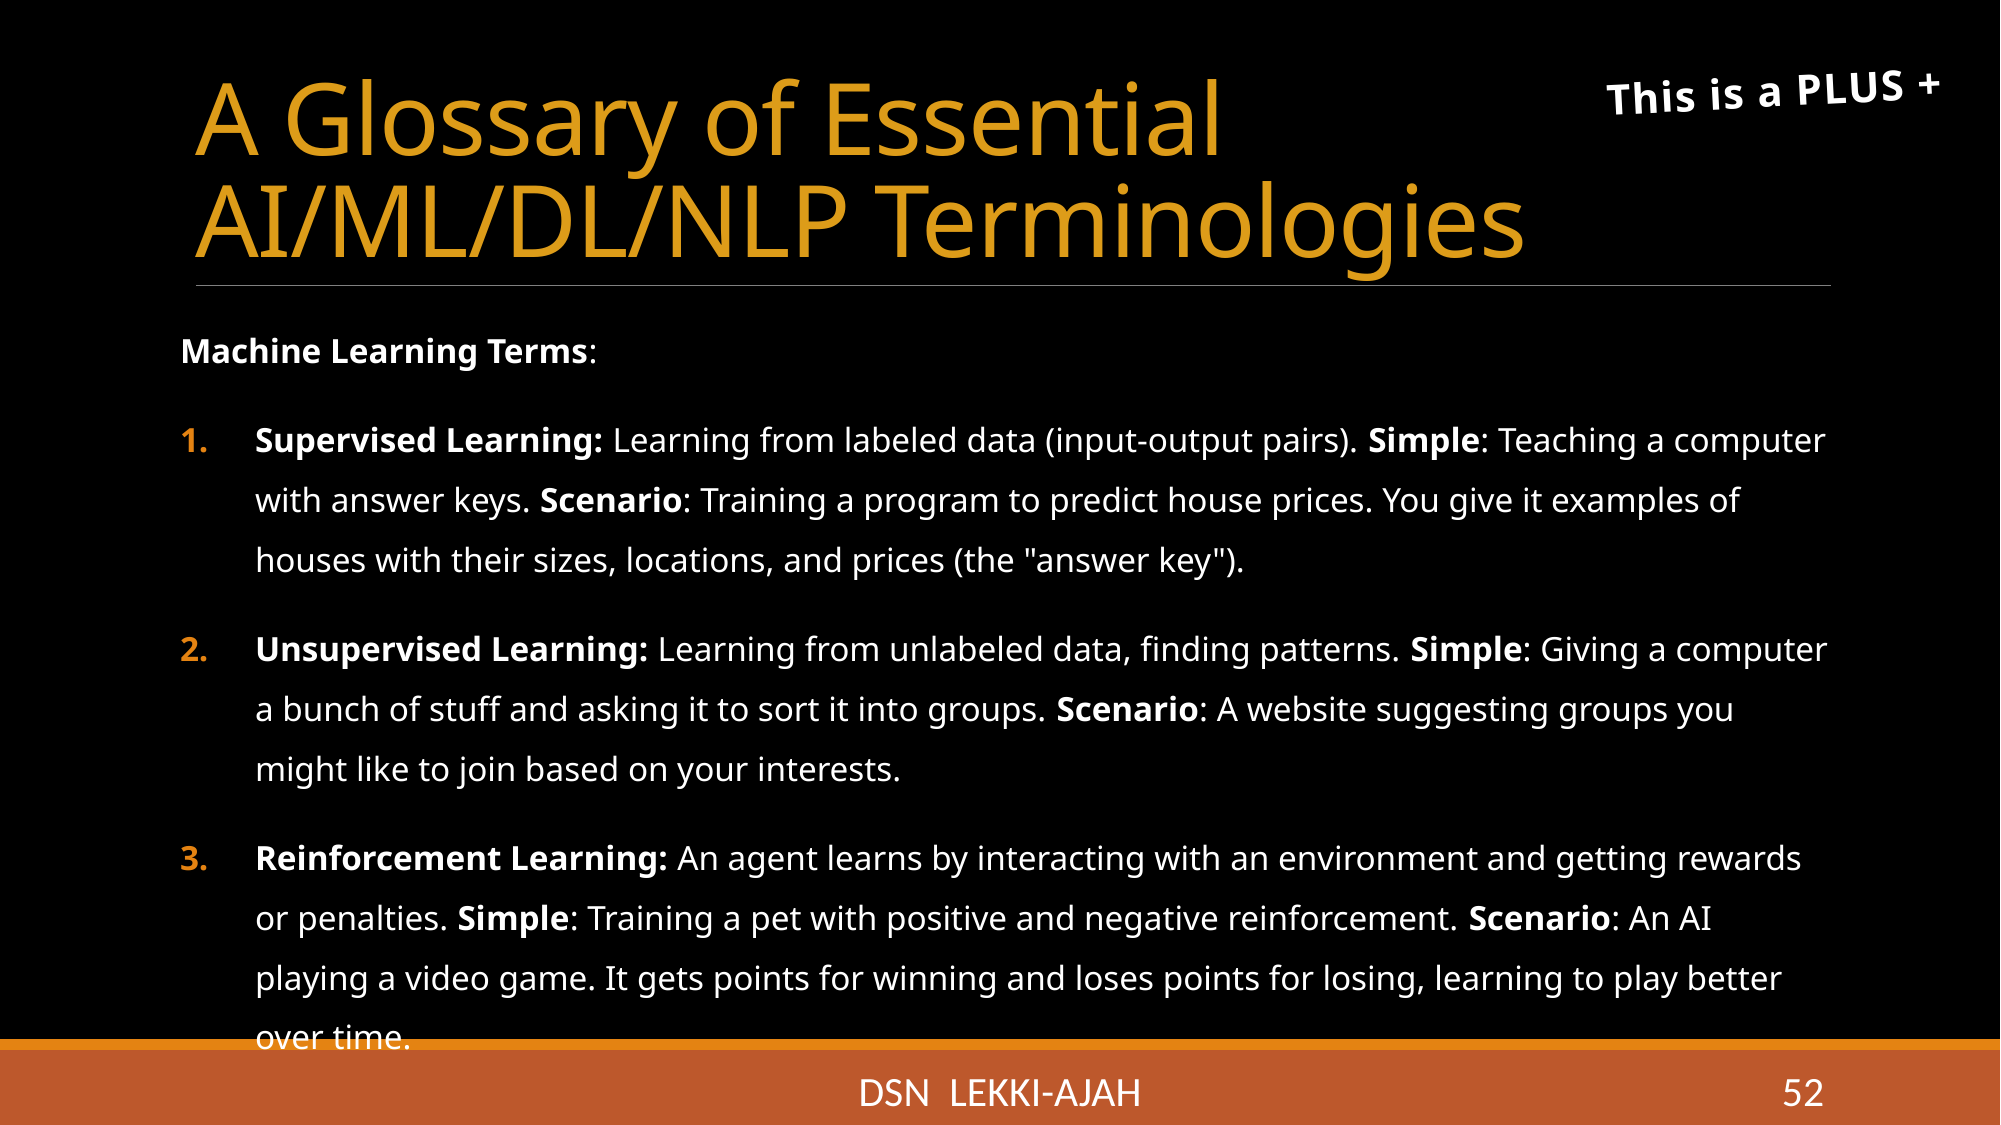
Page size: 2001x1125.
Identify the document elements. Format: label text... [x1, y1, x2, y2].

slide_number 52 [1624, 1059, 1840, 1120]
footer DSN LEKKI-AJAH [604, 1059, 1396, 1120]
text_box This is a PLUS + [1566, 47, 1982, 134]
list Machine Learning Terms: Supervised Learning: Learning from labeled data (input-output pairs). Simple: Teaching a computer with answer keys. Scenario: Training a program to predict house prices. You give it examples of houses with their sizes, locations, and prices (the "answer key"). Unsupervised Learning: Learning from unlabeled data, finding patterns. Simple: Giving a computer a bunch of stuff and asking it to sort it into groups. Scenario: A website suggesting groups you might like to join based on your interests. Reinforcement Learning: An agent learns by interacting with an environment and getting rewards or penalties. Simple: Training a pet with positive and negative reinforcement. Scenario: An AI playing a video game. It gets points for winning and loses points for losing, learning to play better over time. [180, 302, 1830, 1039]
title A Glossary of Essential AI/ML/DL/NLP Terminologies [180, 47, 1830, 285]
